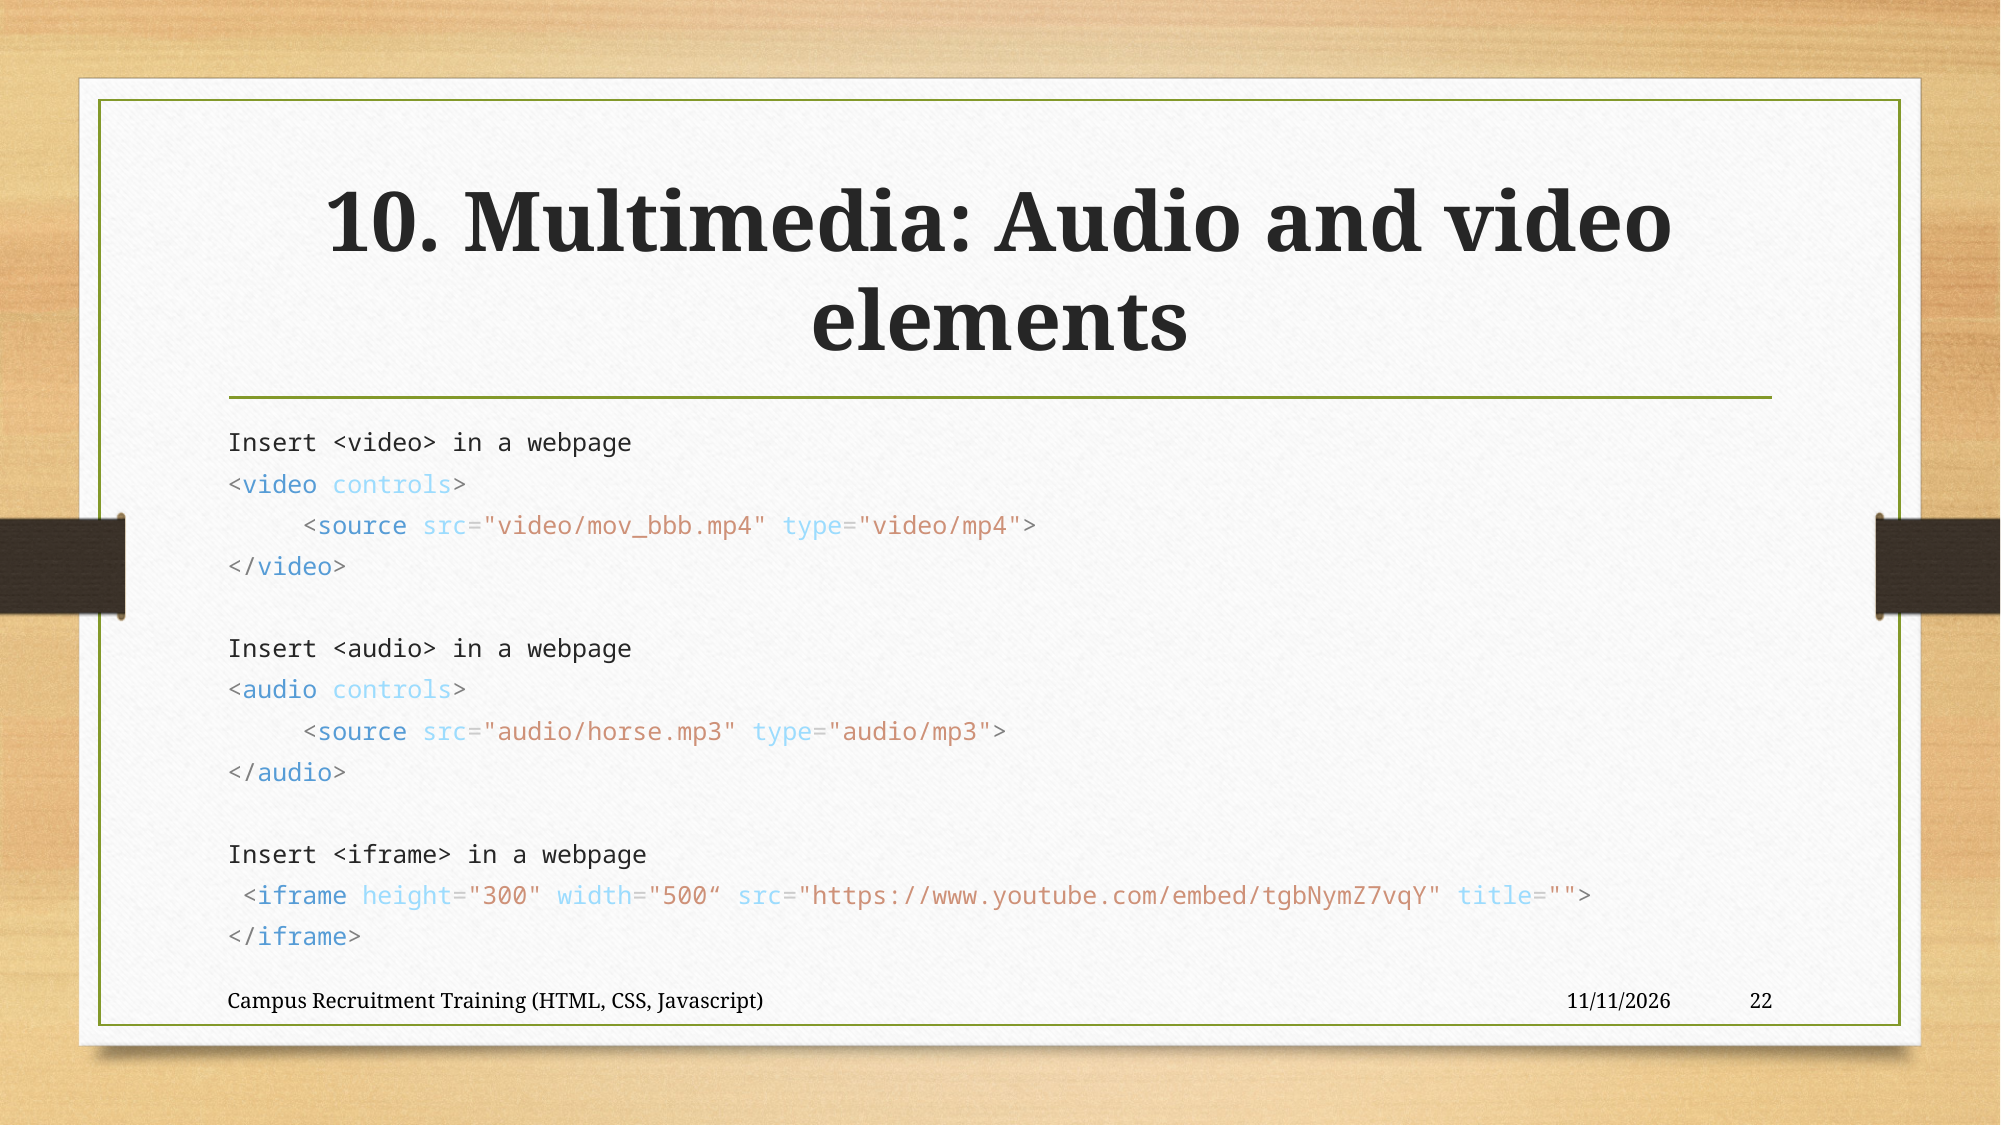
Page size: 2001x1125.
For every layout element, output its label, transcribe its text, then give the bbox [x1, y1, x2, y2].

title 10. Multimedia: Audio and video elements [212, 161, 1788, 375]
picture [0, 0, 2001, 1125]
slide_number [1423, 979, 1686, 1025]
slide_number 22 [1698, 979, 1788, 1025]
footer Campus Recruitment Training (HTML, CSS, Javascript) [212, 979, 1411, 1025]
list Insert <video> in a webpage <video controls> <source src="video/mov_bbb.mp4" type="video/mp4"> </video> Insert <audio> in a webpage <audio controls> <source src="audio/horse.mp3" type="audio/mp3"> </audio> Insert <iframe> in a webpage <iframe height="300" width="500“ src="https://www.youtube.com/embed/tgbNymZ7vqY" title=""> </iframe> [212, 419, 1788, 964]
